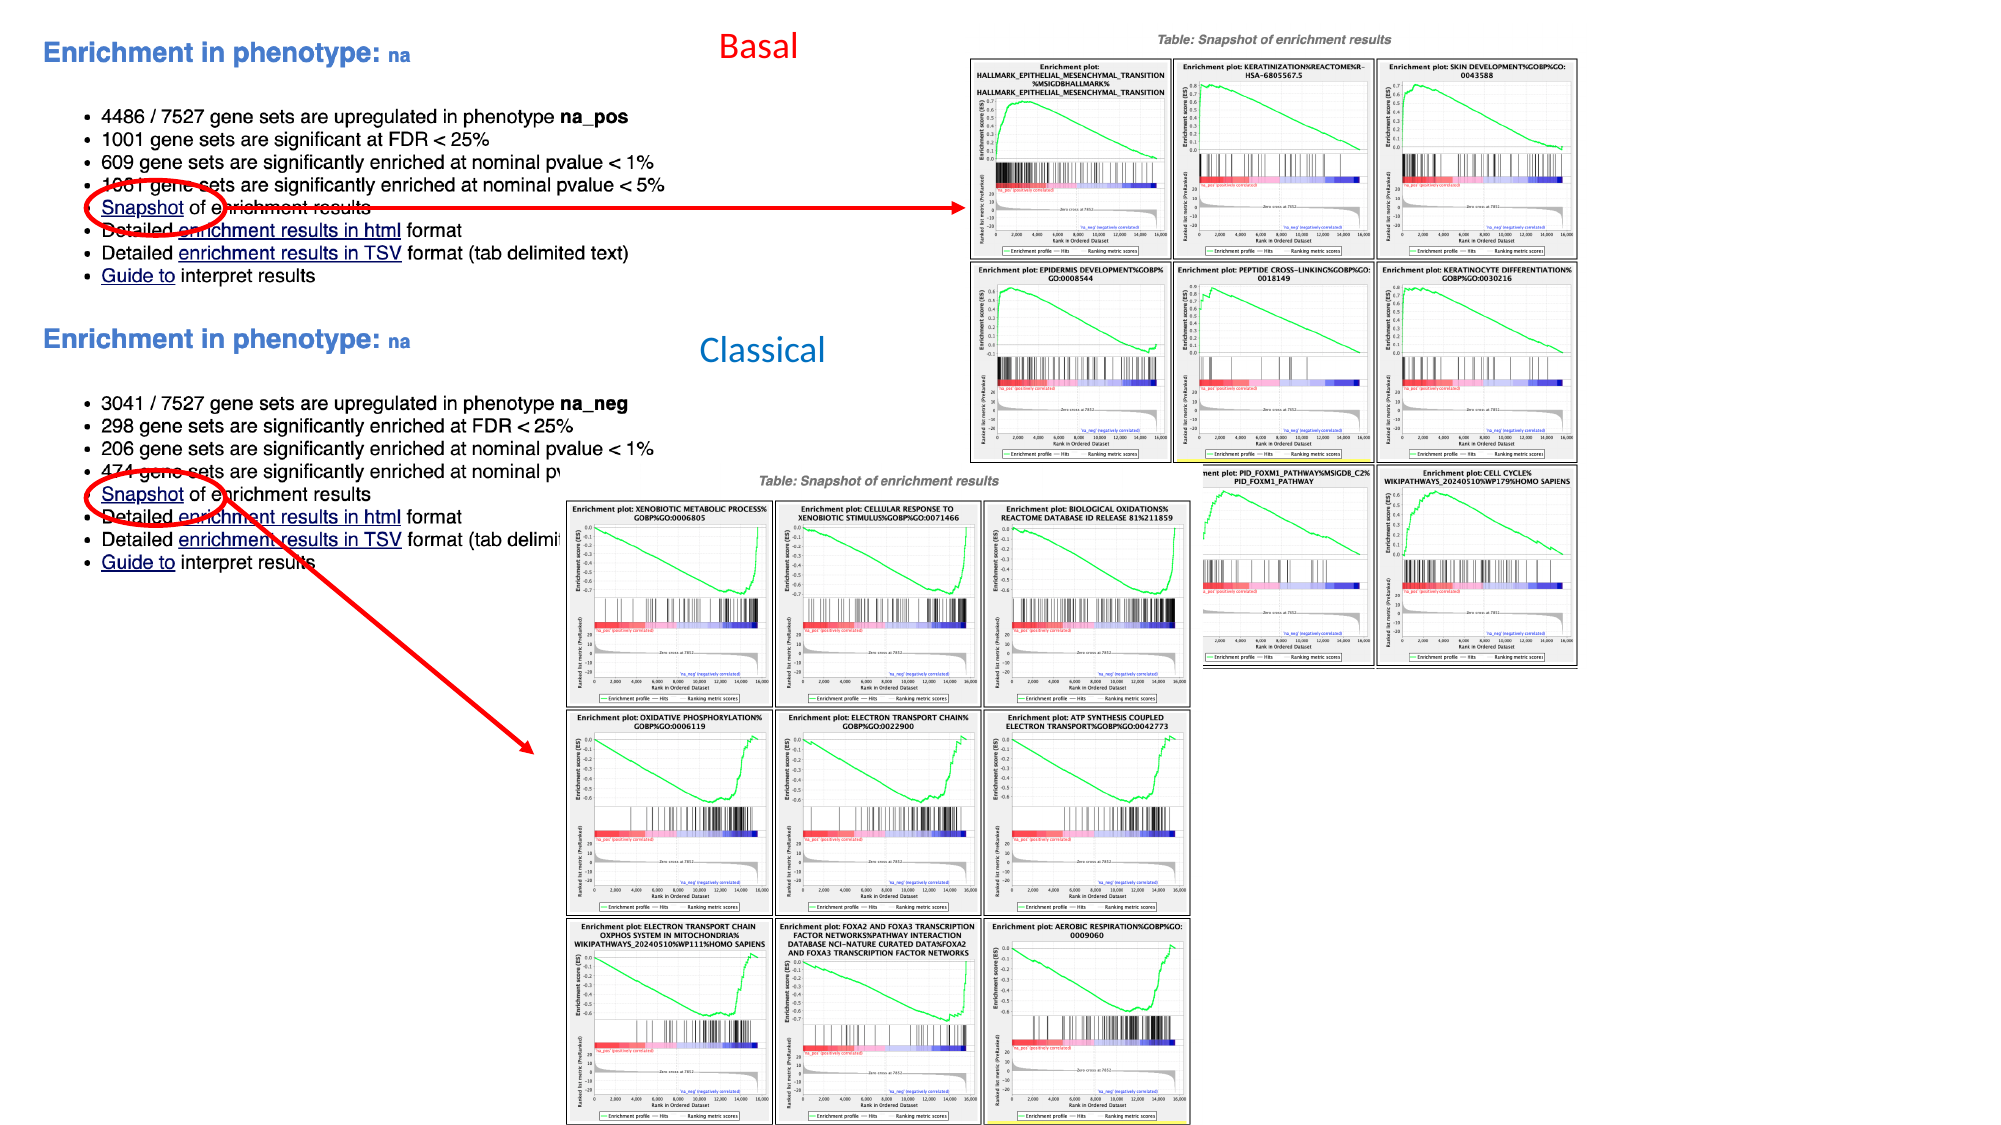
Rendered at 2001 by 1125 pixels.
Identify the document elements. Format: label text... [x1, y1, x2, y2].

picture [35, 2, 1587, 1125]
text_box Classical [752, 317, 842, 378]
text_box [225, 497, 535, 755]
text_box Basal [752, 13, 814, 74]
